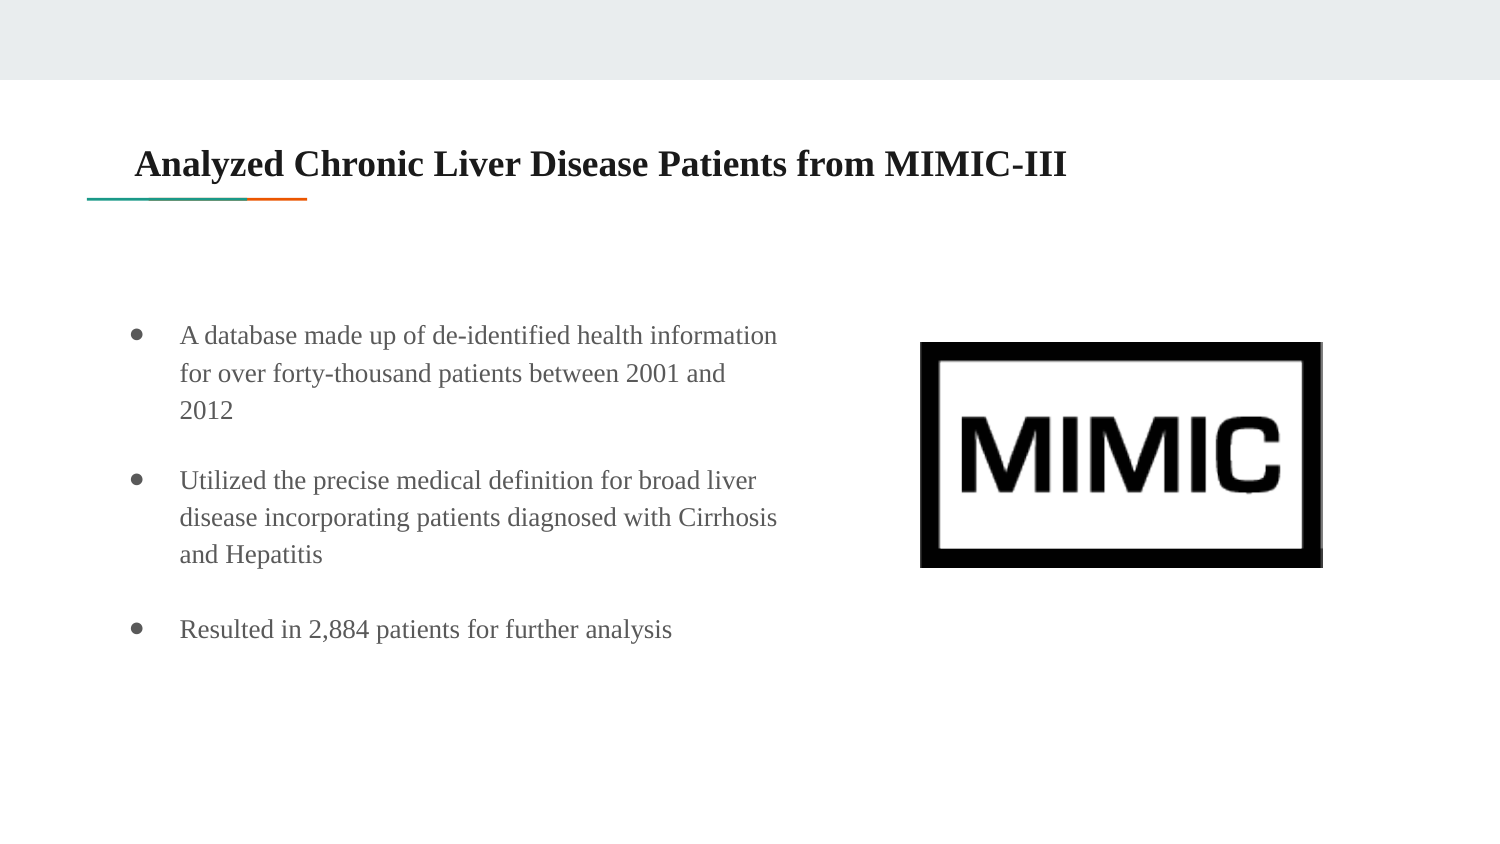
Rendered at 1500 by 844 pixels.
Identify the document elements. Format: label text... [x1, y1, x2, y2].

picture [920, 342, 1323, 568]
list A database made up of de-identified health information for over forty-thousand patients between 2001 and 2012 Utilized the precise medical definition for broad liver disease incorporating patients diagnosed with Cirrhosis and Hepatitis Resulted in 2,884 patients for further analysis [89, 297, 795, 736]
title Analyzed Chronic Liver Disease Patients from MIMIC-III [119, 124, 1381, 213]
